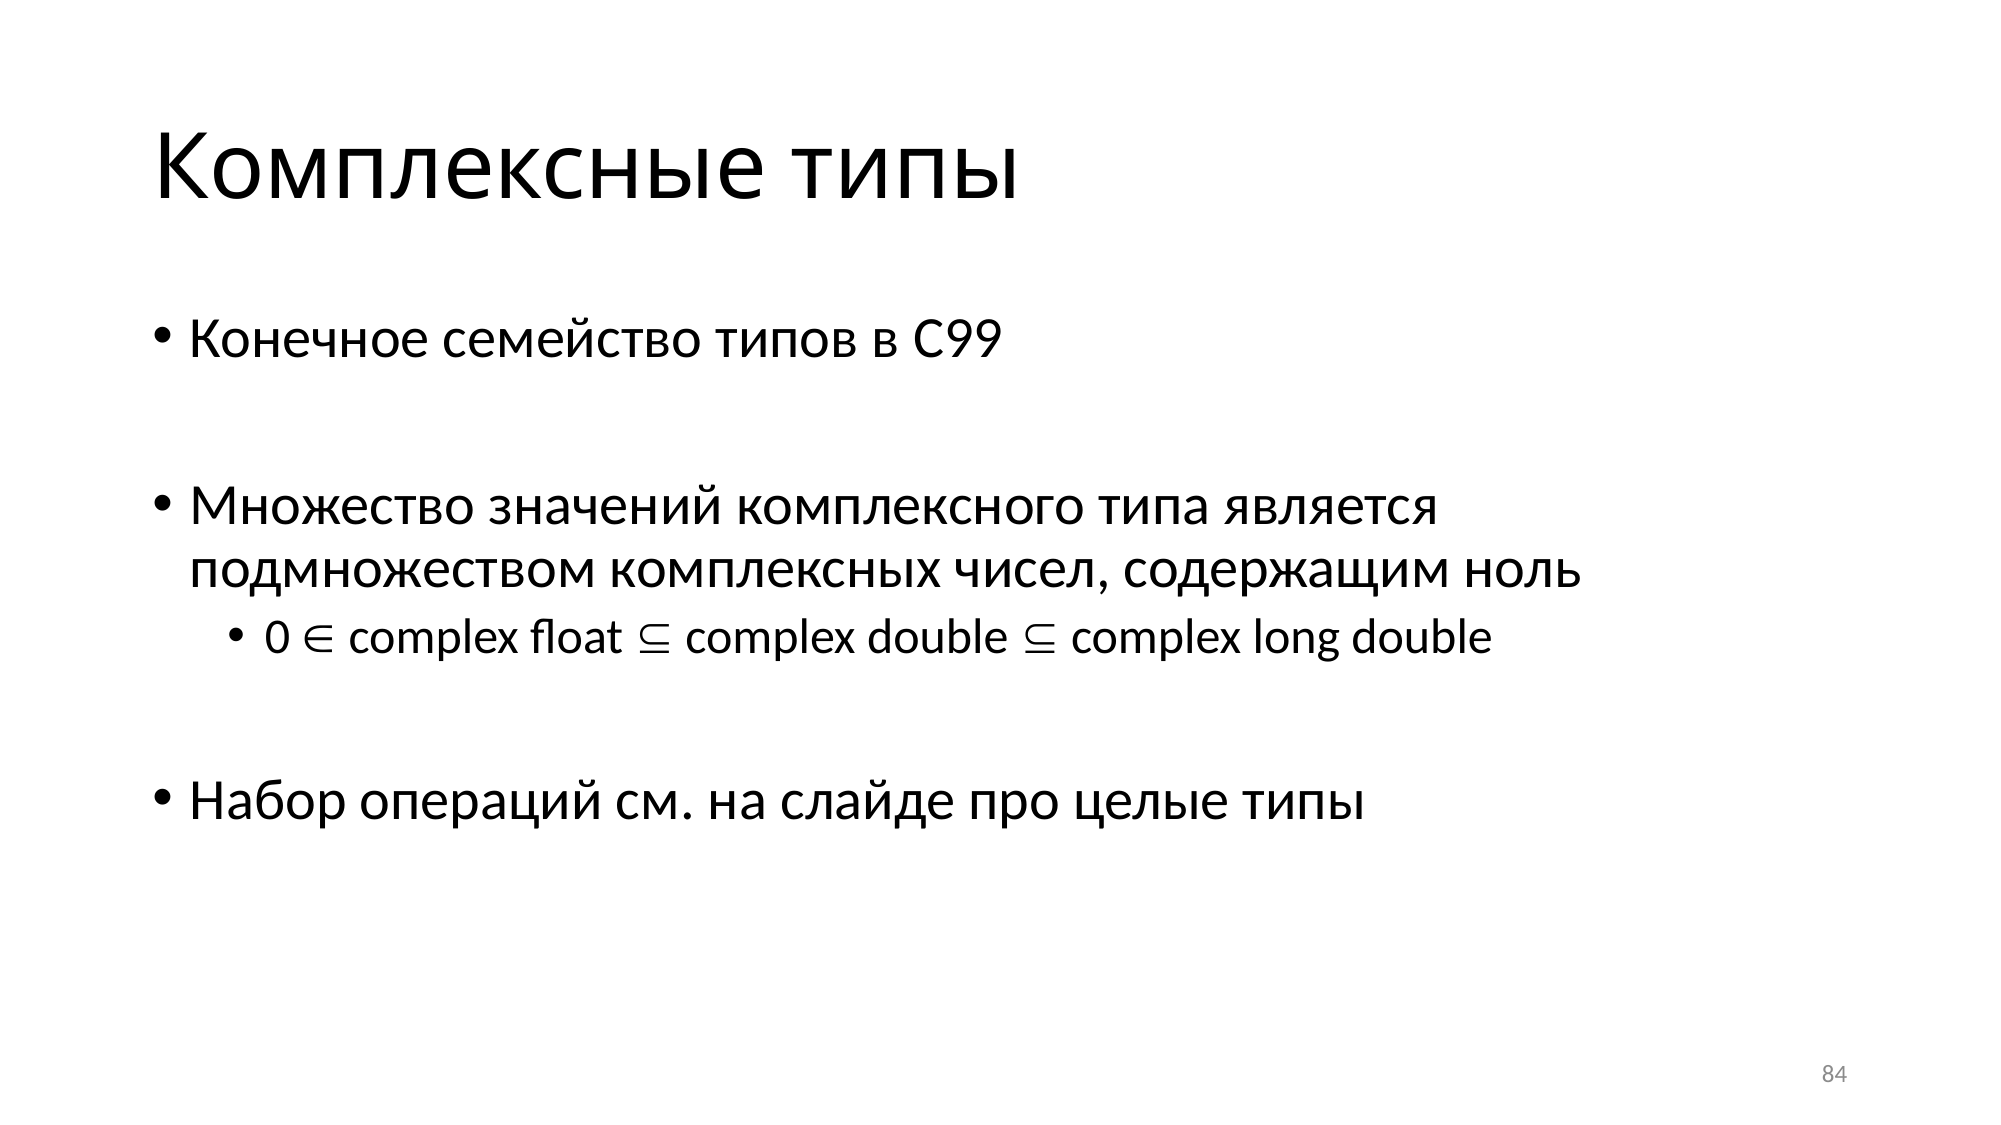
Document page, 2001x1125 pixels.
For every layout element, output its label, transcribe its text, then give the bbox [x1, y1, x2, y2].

slide_number 84 [1412, 1042, 1863, 1103]
list Конечное семейство типов в C99 Множество значений комплексного типа является подмножеством комплексных чисел, содержащим ноль 0  complex float  complex double  complex long double Набор операций см. на слайде про целые типы [137, 299, 1863, 1014]
title Комплексные типы [137, 59, 1863, 278]
